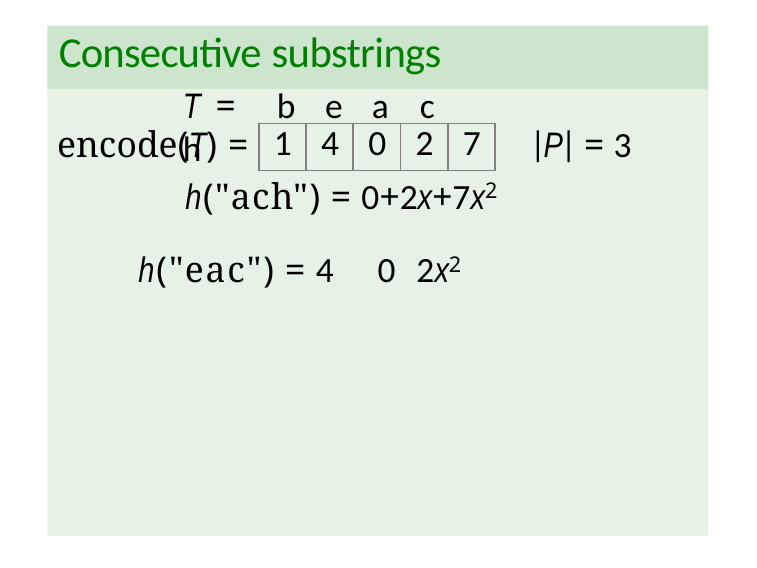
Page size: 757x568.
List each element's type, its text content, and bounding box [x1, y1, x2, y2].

table_header 0 [354, 124, 400, 169]
title Consecutive substrings [47, 12, 709, 88]
text_box T = b e a c h [180, 80, 484, 169]
text_box [47, 88, 709, 536]
text_box encode(T) = [55, 119, 256, 165]
table_header 4 [307, 124, 352, 169]
text_box h("ach") = 0+2x+7x2 h("eac") = 4 0 2x2 [129, 169, 512, 290]
table_header 1 [260, 124, 305, 169]
table_header 7 [449, 124, 494, 169]
text_box |P| = 3 [530, 119, 639, 165]
table_header 2 [401, 124, 447, 169]
